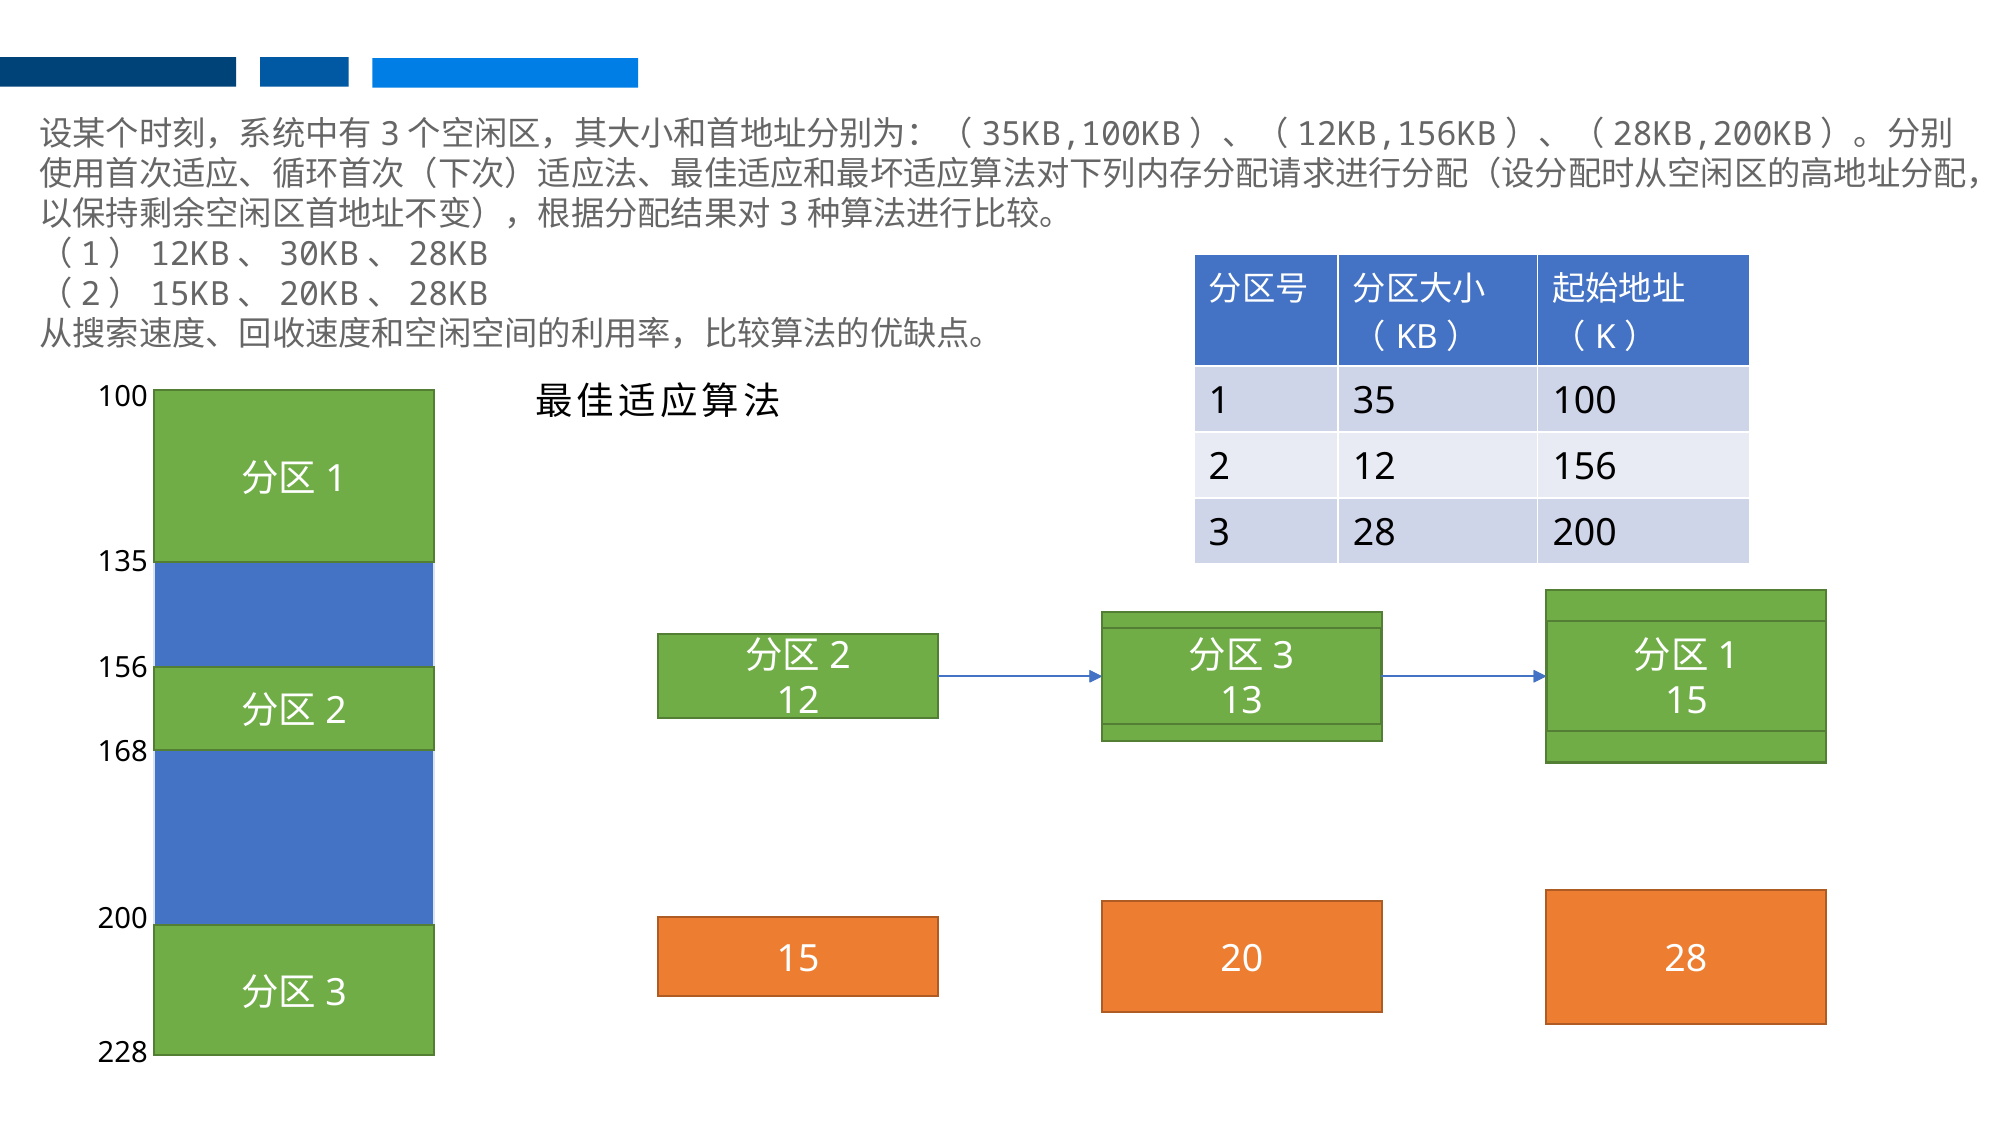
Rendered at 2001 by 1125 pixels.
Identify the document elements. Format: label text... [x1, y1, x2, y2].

text_box 15 [657, 916, 939, 997]
text_box 分区3 13 [1101, 627, 1382, 725]
text_box [371, 57, 639, 89]
table_cell 200 [1538, 499, 1749, 563]
table_cell 28 [1339, 499, 1537, 563]
table_header 起始地址（K） [1538, 360, 1749, 365]
text_box [0, 56, 237, 88]
text_box 分区1 35 [1545, 589, 1827, 675]
text_box 分区3 28 [1101, 677, 1383, 742]
text_box 分区3 28 [1101, 611, 1383, 675]
text_box 分区2 12 [657, 633, 939, 719]
table_cell 1 [1195, 367, 1337, 431]
table_cell 156 [1538, 433, 1749, 497]
text_box 最佳适应算法 [520, 369, 797, 430]
table_cell 3 [1195, 499, 1337, 563]
text_box 分区1 15 [1546, 620, 1827, 732]
table_cell 35 [1339, 367, 1537, 431]
table_cell 12 [1339, 433, 1537, 497]
text_box 28 [1545, 889, 1827, 1025]
text_box [259, 56, 350, 88]
table_cell 100 [1538, 367, 1749, 431]
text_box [82, 369, 434, 1077]
text_box 20 [1101, 900, 1383, 1013]
table_header 分区号 [1195, 360, 1337, 365]
text_box 设某个时刻，系统中有3个空闲区，其大小和首地址分别为：（35KB,100KB）、（12KB,156KB）、（28KB,200KB）。分别使用首次适应、循环首次（下次）适应法、最佳适应和最坏适应算法对下列内存分配请求进行分配（设分配时从空闲区的高地址分配，以保持剩余空闲区首地址不变），根据分配结果对3种算法进行比较。 （1）12KB、30KB、28KB （2）15KB、20KB、28KB 从搜索速度、回收速度和空闲空间的利用率，比较算法的优缺点。 [24, 104, 1985, 360]
text_box 分区1 35 [1545, 677, 1827, 763]
table_header 分区大小（KB） [1339, 360, 1537, 365]
table_cell 2 [1195, 433, 1337, 497]
